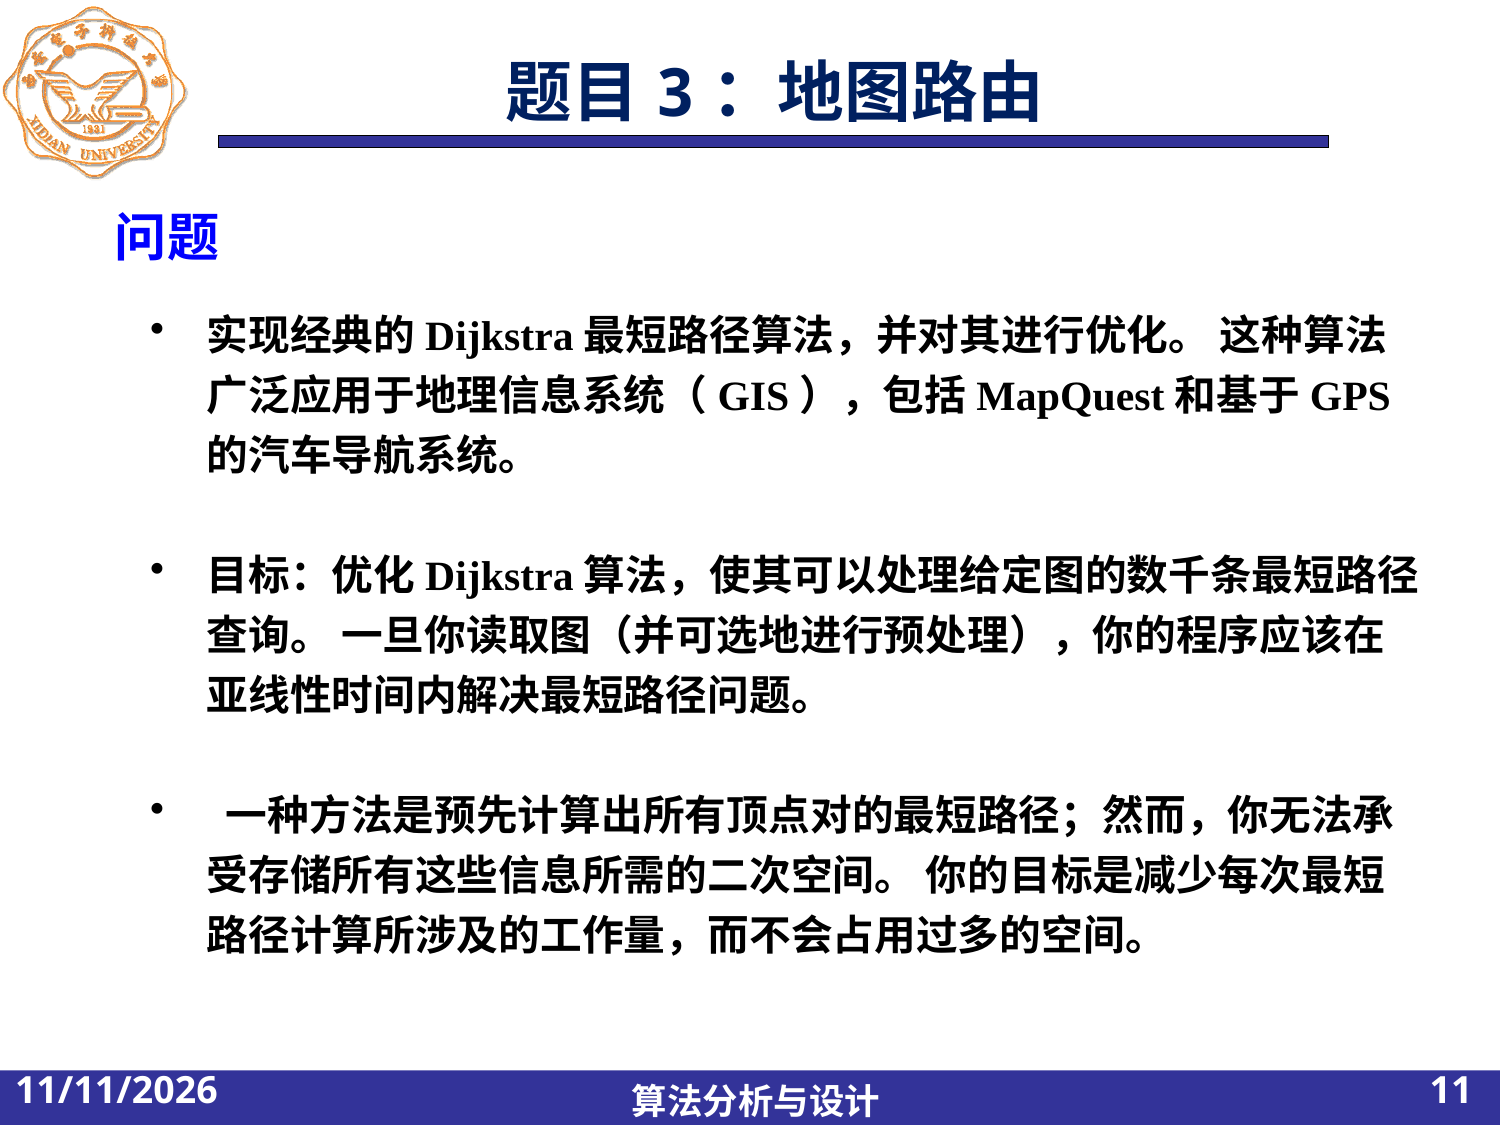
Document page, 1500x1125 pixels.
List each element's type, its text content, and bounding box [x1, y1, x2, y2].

slide_number 11 [1364, 1070, 1488, 1125]
title 题目3：地图路由 [220, 42, 1331, 135]
text_box 问题 [100, 196, 1069, 274]
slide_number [0, 1070, 313, 1125]
text_box 实现经典的Dijkstra最短路径算法，并对其进行优化。 这种算法广泛应用于地理信息系统（GIS），包括MapQuest和基于GPS的汽车导航系统。 目标：优化Dijkstra算法，使其可以处理给定图的数千条最短路径查询。 一旦你读取图（并可选地进行预处理），你的程序应该在亚线性时间内解决最短路径问题。 一种方法是预先计算出所有顶点对的最短路径；然而，你无法承受存储所有这些信息所需的二次空间。 你的目标是减少每次最短路径计算所涉及的工作量，而不会占用过多的空间。 [135, 290, 1436, 374]
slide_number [0, 0, 189, 181]
